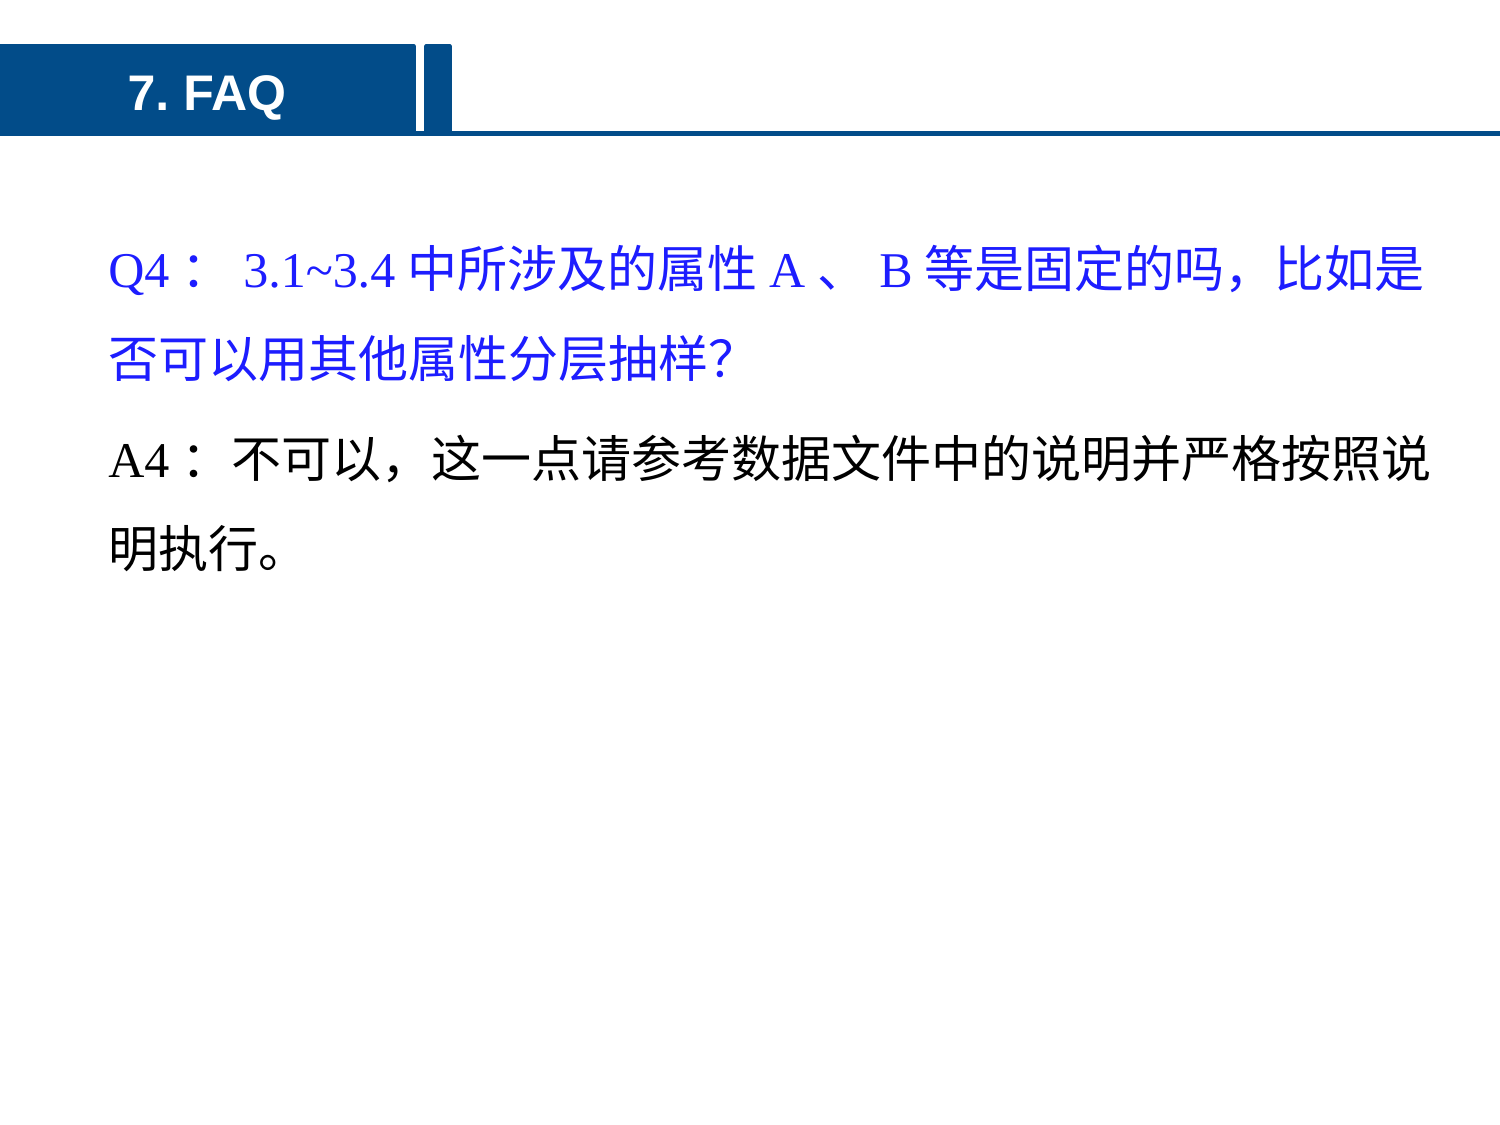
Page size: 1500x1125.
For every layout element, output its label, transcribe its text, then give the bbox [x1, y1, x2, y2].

list Q4：3.1~3.4中所涉及的属性A、B等是固定的吗，比如是否可以用其他属性分层抽样？ A4：不可以，这一点请参考数据文件中的说明并严格按照说明执行。 [93, 200, 1450, 963]
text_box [0, 46, 451, 134]
